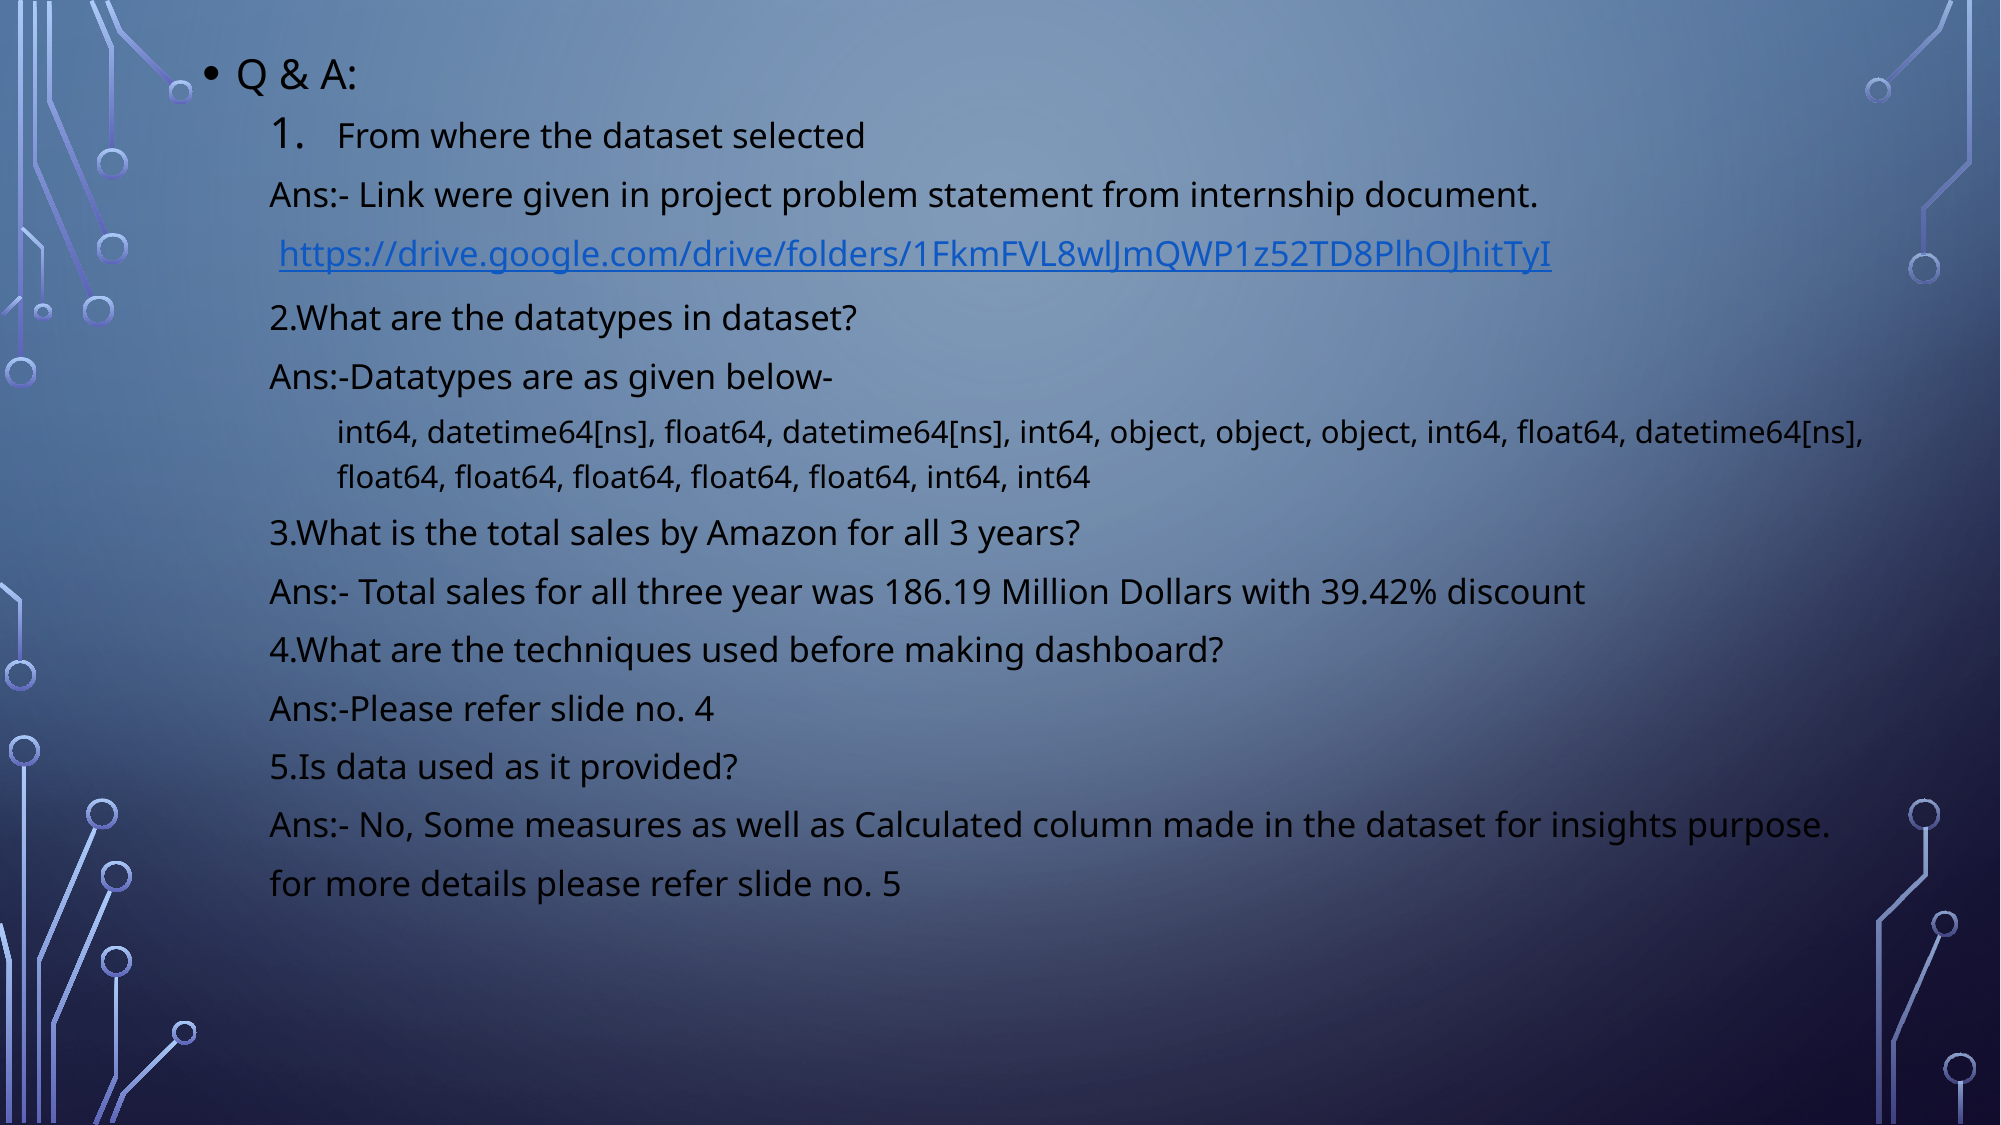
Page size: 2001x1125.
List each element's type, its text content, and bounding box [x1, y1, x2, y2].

list Q & A: From where the dataset selected Ans:- Link were given in project problem statement from internship document. https://drive.google.com/drive/folders/1FkmFVL8wlJmQWP1z52TD8PlhOJhitTyI 2.What are the datatypes in dataset? Ans:-Datatypes are as given below- int64, datetime64[ns], float64, datetime64[ns], int64, object, object, object, int64, float64, datetime64[ns], float64, float64, float64, float64, float64, int64, int64 3.What is the total sales by Amazon for all 3 years? Ans:- Total sales for all three year was 186.19 Million Dollars with 39.42% discount 4.What are the techniques used before making dashboard? Ans:-Please refer slide no. 4 5.Is data used as it provided? Ans:- No, Some measures as well as Calculated column made in the dataset for insights purpose. for more details please refer slide no. 5 [187, 30, 1911, 1089]
